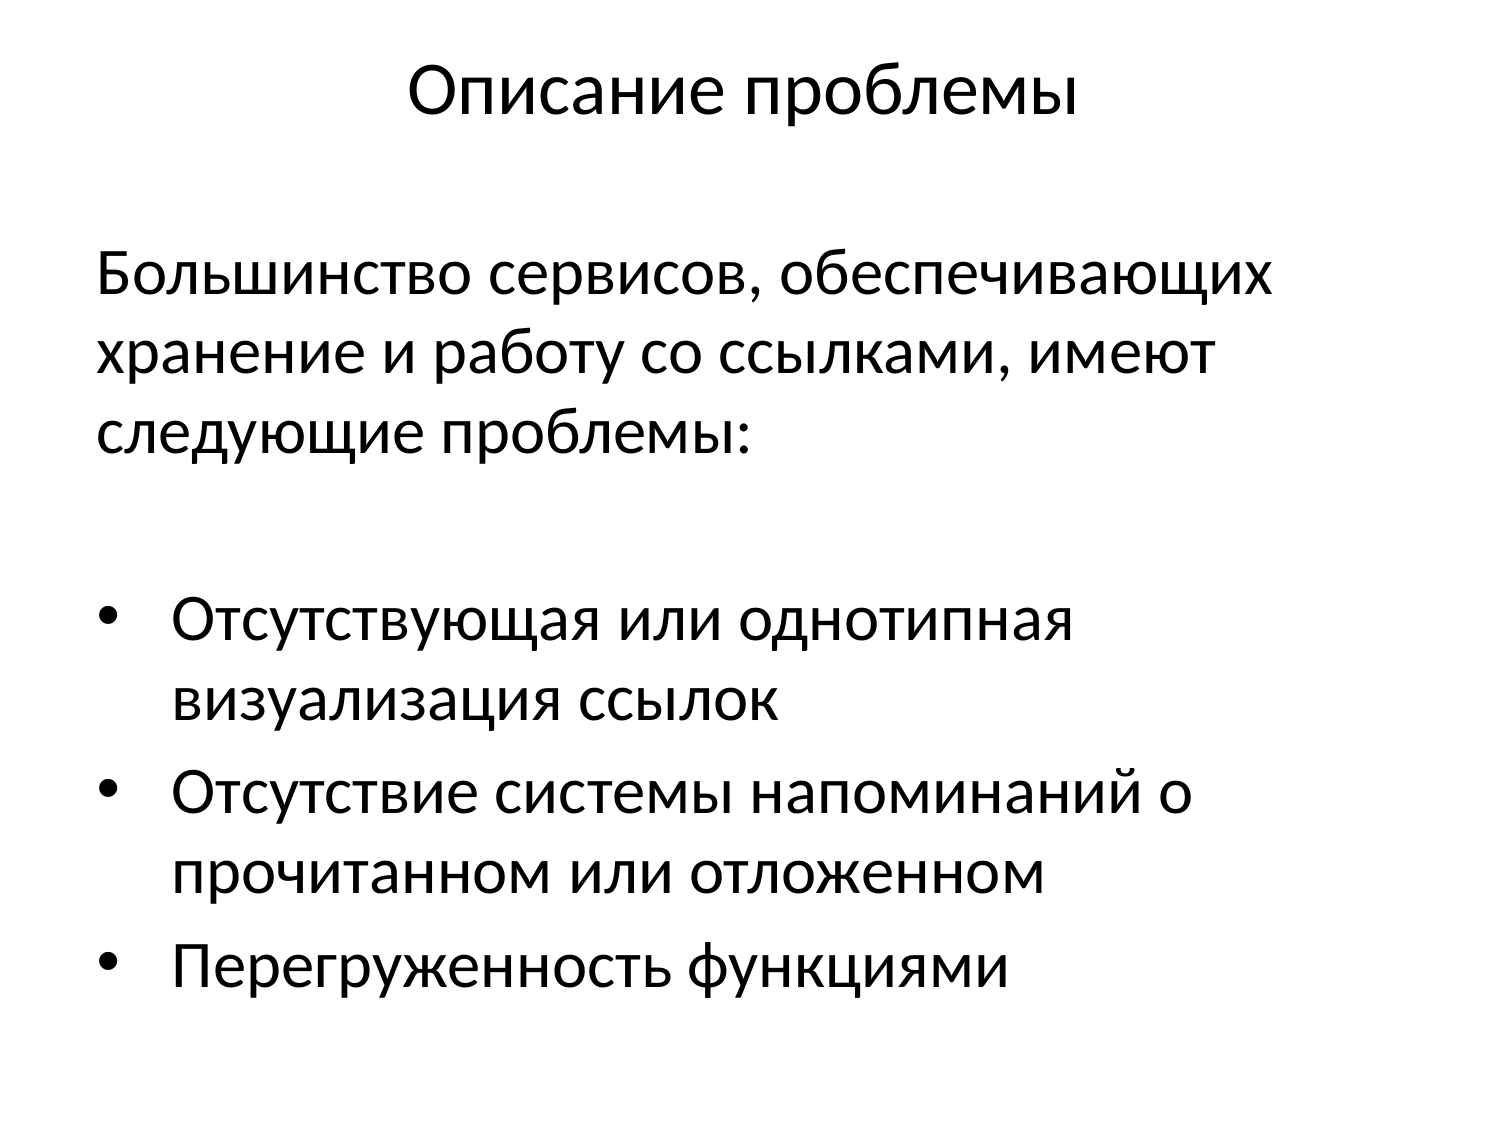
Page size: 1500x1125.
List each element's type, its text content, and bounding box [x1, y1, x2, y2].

subtitle Большинство сервисов, обеспечивающих хранение и работу со ссылками, имеют следующие проблемы: Отсутствующая или однотипная визуализация ссылок Отсутствие системы напоминаний о прочитанном или отложенном Перегруженность функциями [81, 219, 1412, 1024]
title Описание проблемы [76, 30, 1412, 138]
